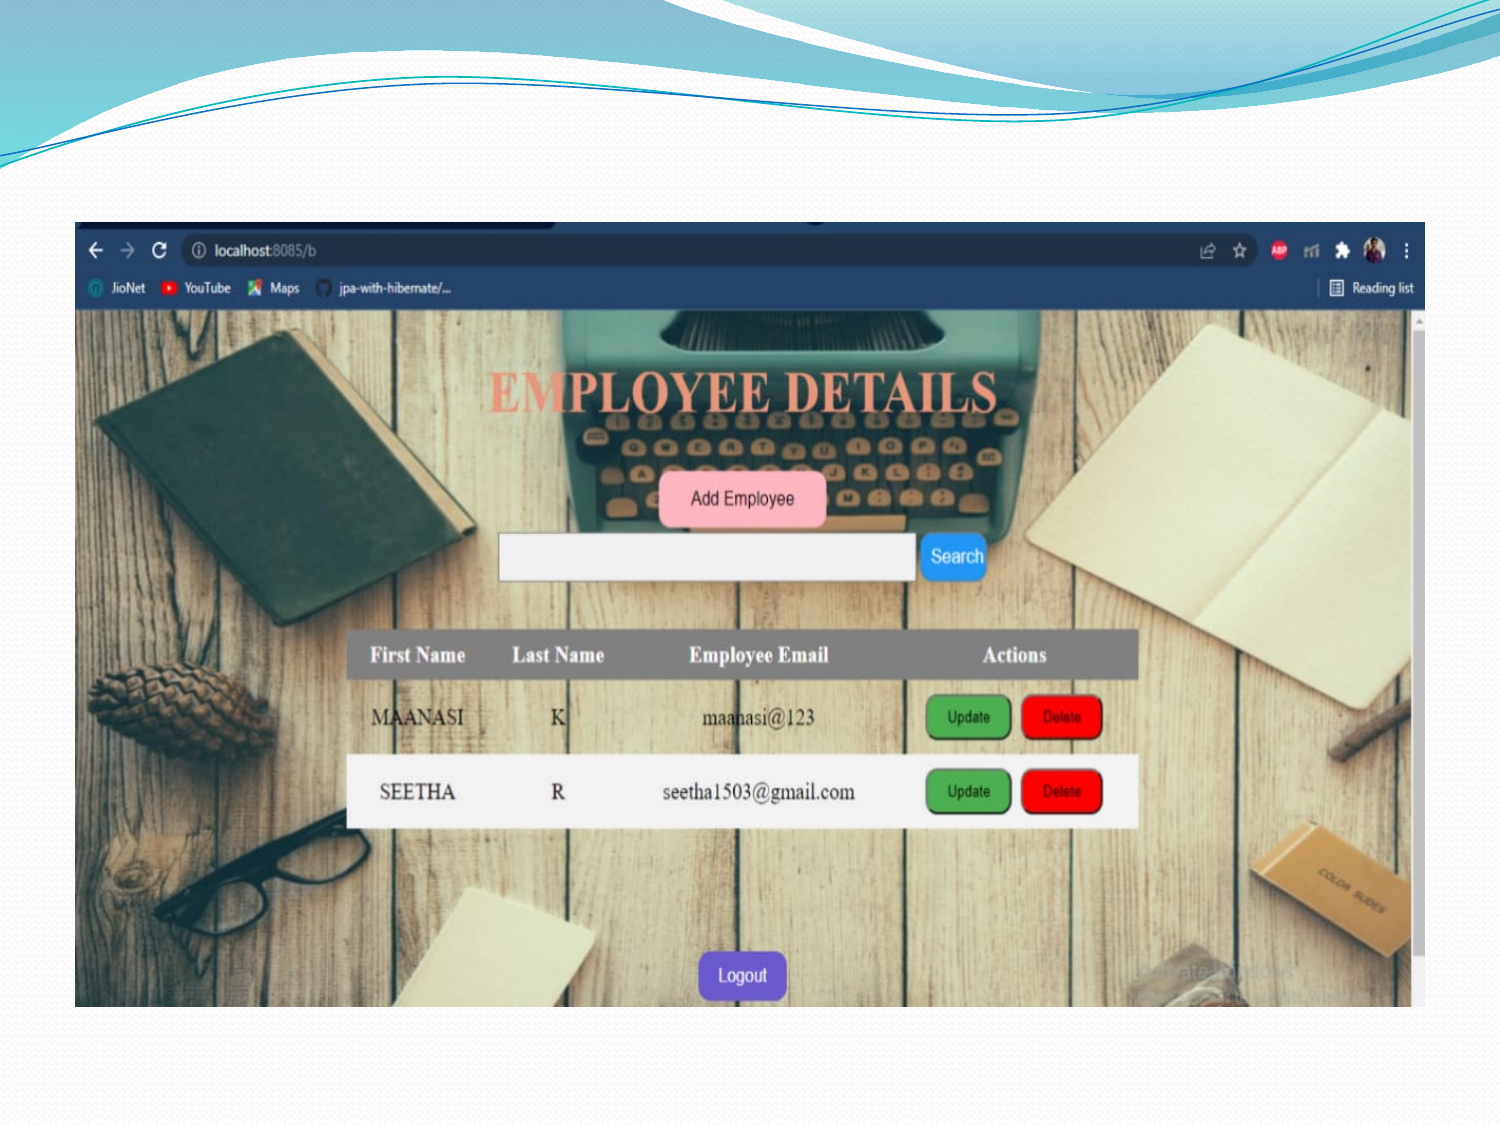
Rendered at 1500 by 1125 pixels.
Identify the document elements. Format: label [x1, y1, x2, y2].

list [74, 222, 1426, 1007]
